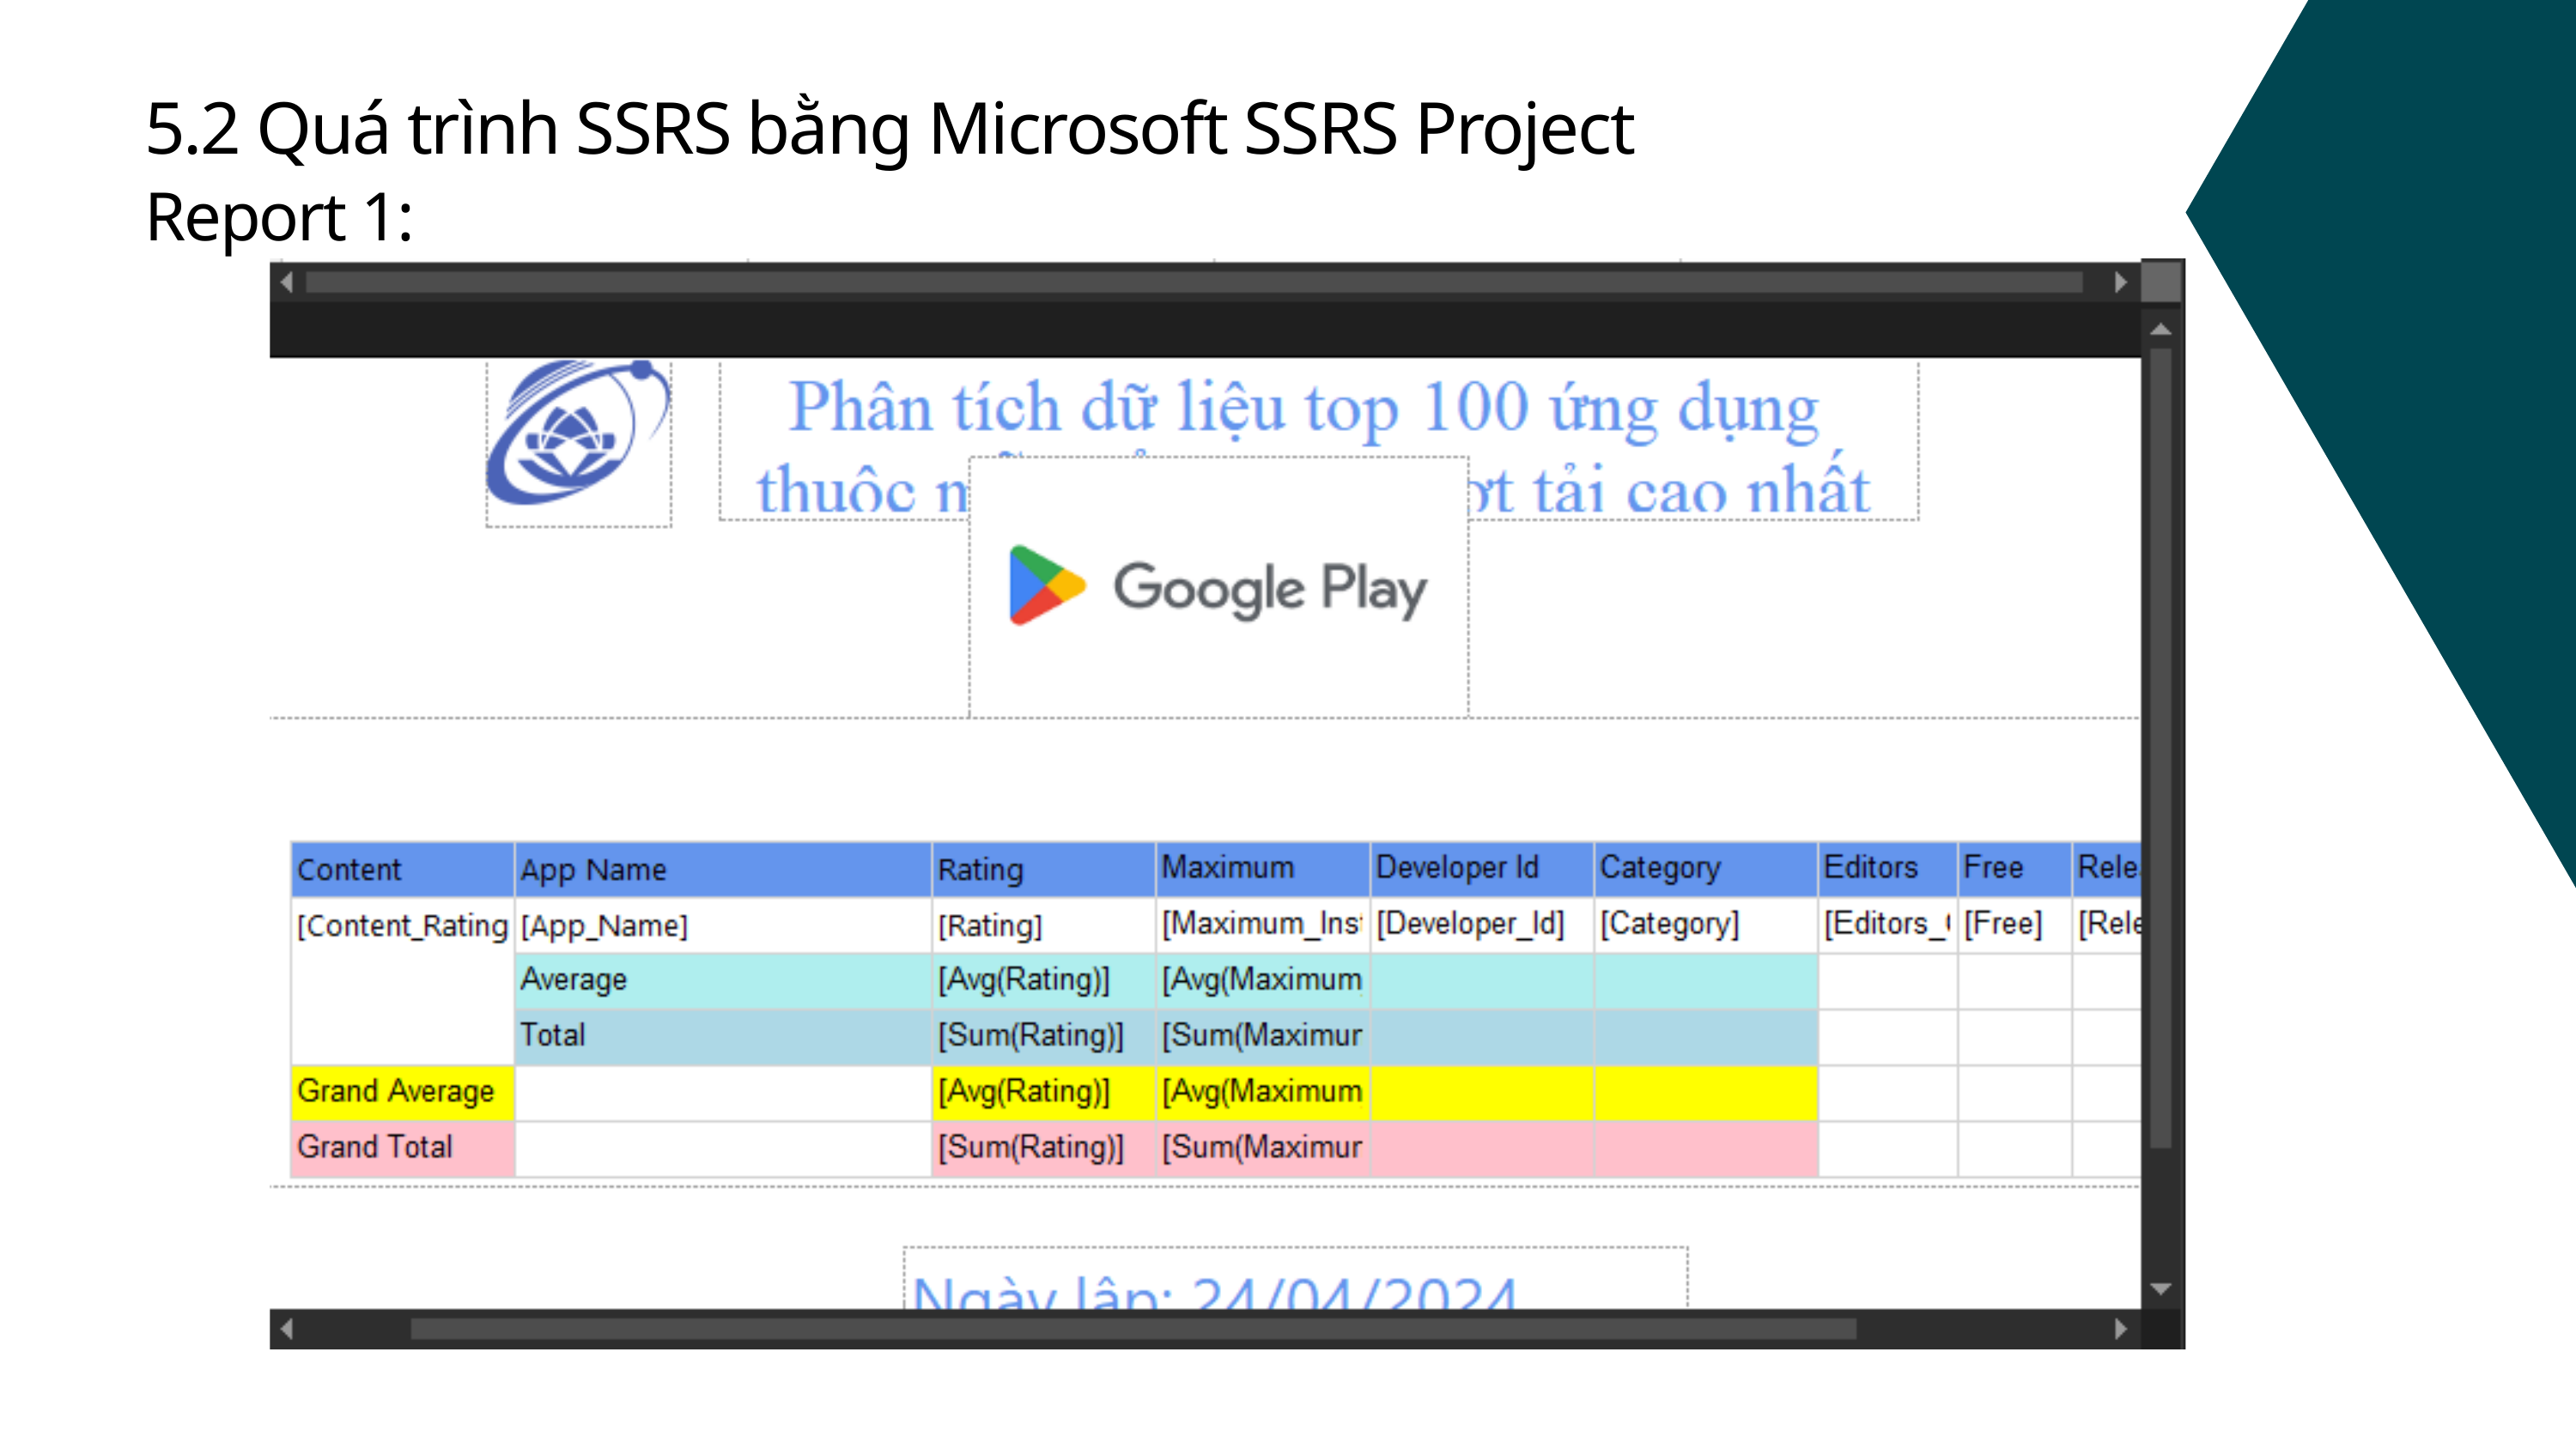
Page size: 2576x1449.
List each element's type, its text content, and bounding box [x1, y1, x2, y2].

text_box [270, 258, 2186, 1349]
text_box Report 1: [144, 167, 518, 255]
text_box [2185, 0, 2576, 1008]
text_box 5.2 Quá trình SSRS bằng Microsoft SSRS Project [144, 75, 2136, 168]
